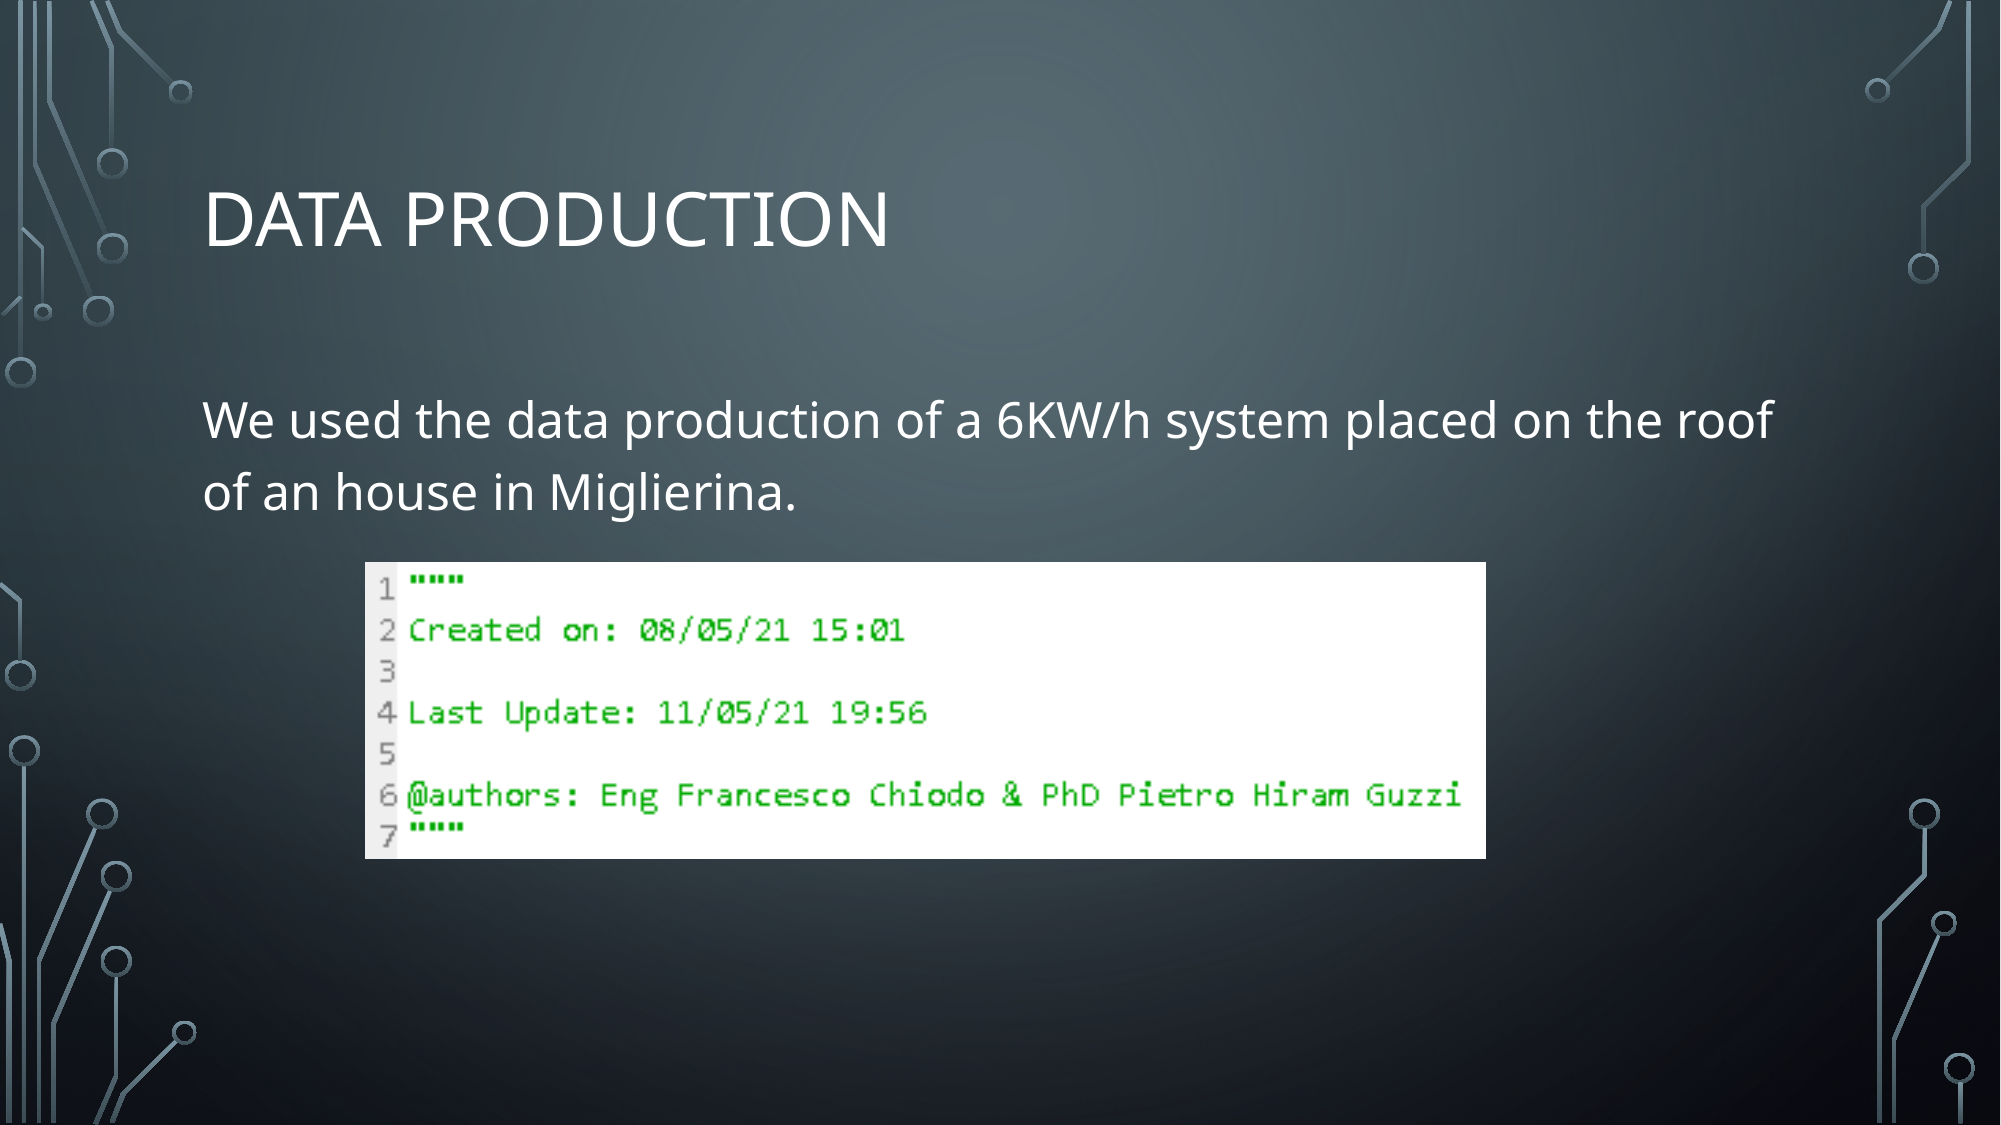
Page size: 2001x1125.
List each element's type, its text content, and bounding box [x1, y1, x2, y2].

title Data production [187, 101, 1813, 344]
list We used the data production of a 6KW/h system placed on the roof of an house in Miglierina. [187, 369, 1813, 950]
picture [364, 562, 1486, 859]
